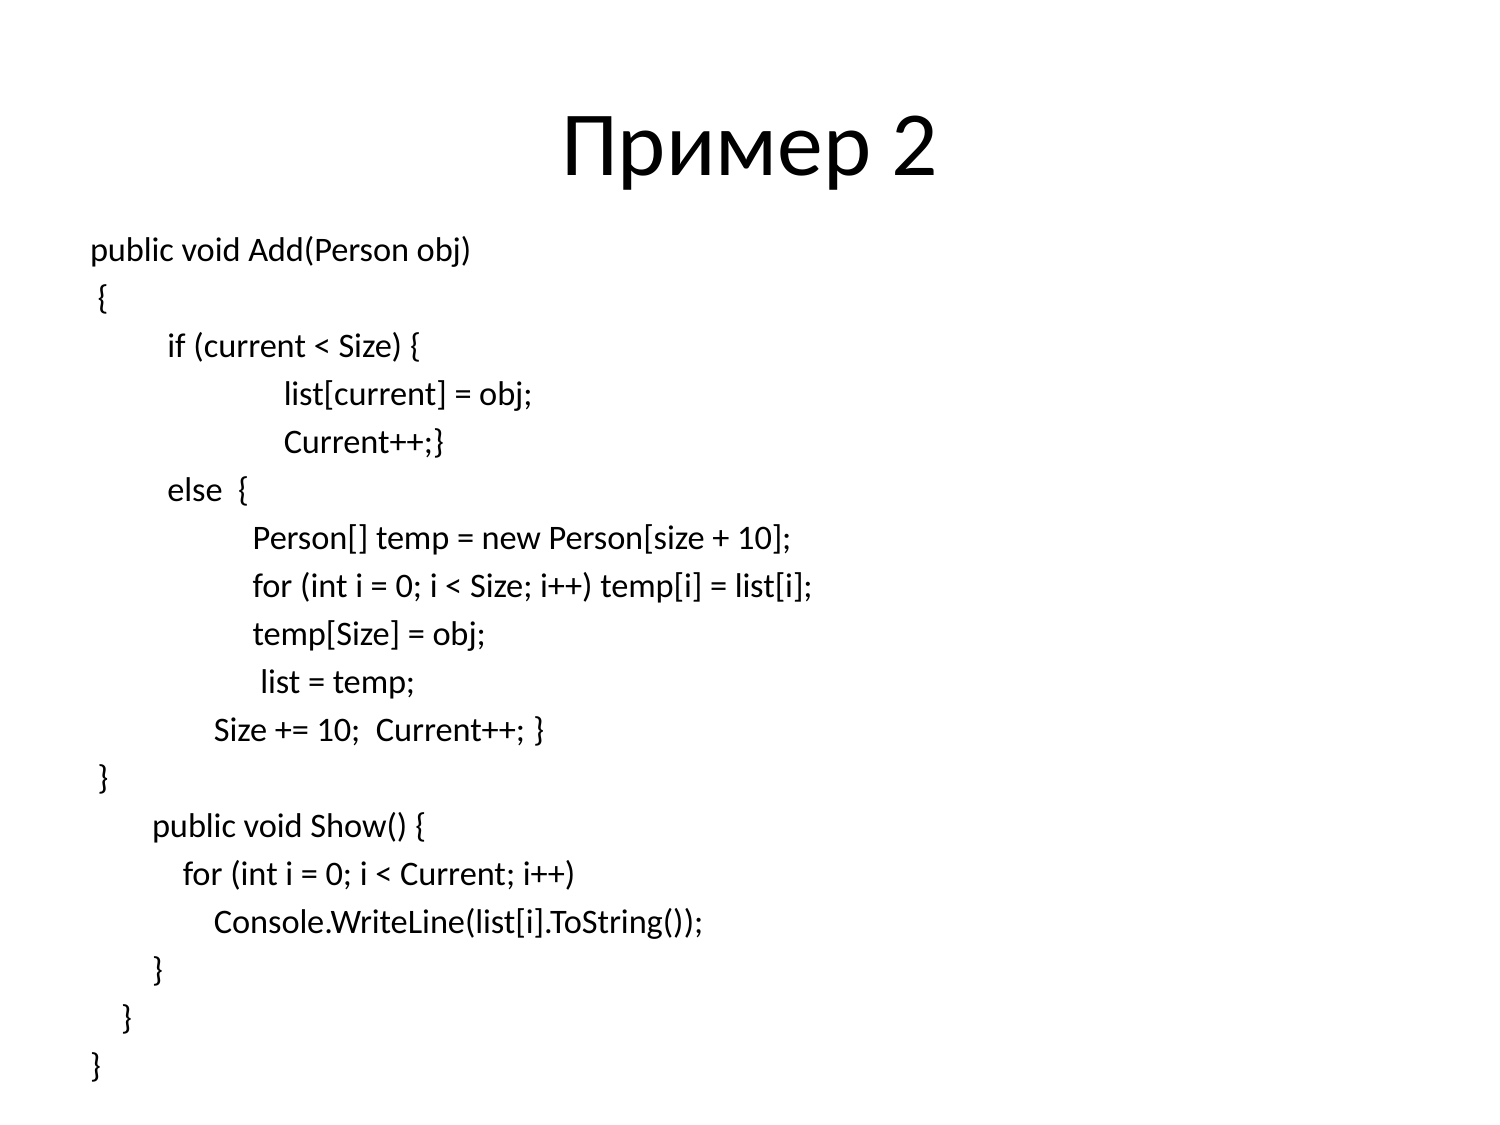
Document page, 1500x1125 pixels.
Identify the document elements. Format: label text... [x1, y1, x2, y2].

title Пример 2 [75, 45, 1425, 233]
list public void Add(Person obj) { if (current < Size) { list[current] = obj; Current++;} else { Person[] temp = new Person[size + 10]; for (int i = 0; i < Size; i++) temp[i] = list[i]; temp[Size] = obj; list = temp; Size += 10; Current++; } } public void Show() { for (int i = 0; i < Current; i++) Console.WriteLine(list[i].ToString()); } } } [75, 219, 975, 1094]
